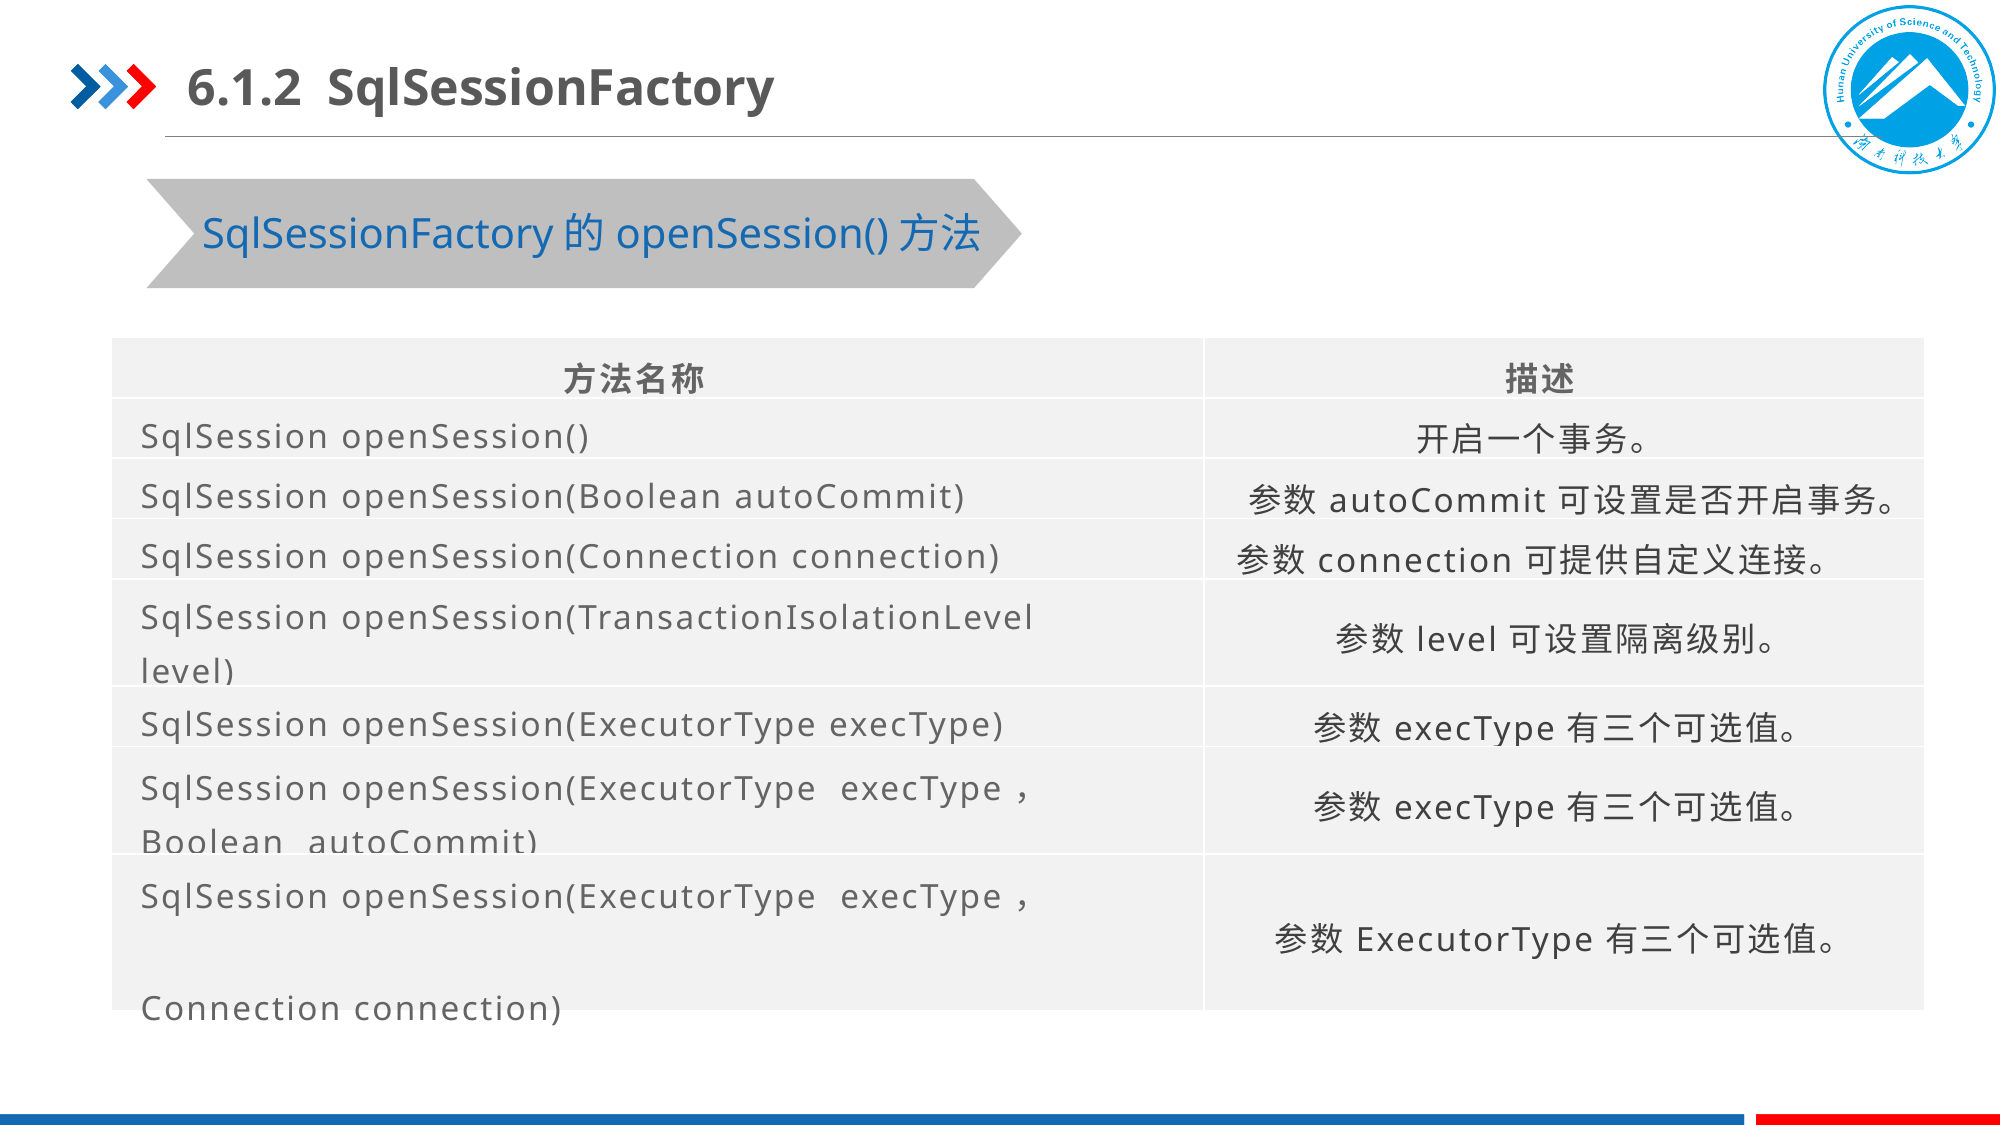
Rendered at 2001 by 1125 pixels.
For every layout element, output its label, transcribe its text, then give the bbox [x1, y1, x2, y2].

table_cell 参数execType有三个可选值。 [1205, 747, 1924, 853]
table_cell 开启一个事务。 [1205, 399, 1924, 457]
picture [1870, 56, 1917, 97]
picture [1827, 9, 1992, 170]
table_cell SqlSession openSession(TransactionIsolationLevel level) [112, 580, 1203, 685]
text_box 6.1.2 SqlSessionFactory [187, 43, 855, 127]
picture [1924, 5, 1996, 75]
table_cell 参数connection可提供自定义连接。 [1205, 519, 1924, 578]
text_box [146, 241, 995, 289]
table_cell SqlSession openSession(Boolean autoCommit) [112, 459, 1203, 518]
table_cell 参数autoCommit可设置是否开启事务。 [1205, 459, 1924, 518]
text_box SqlSessionFactory的openSession()方法 [187, 199, 998, 265]
text_box [998, 206, 1022, 261]
table_cell SqlSession openSession(ExecutorType execType， Boolean autoCommit) [112, 747, 1203, 853]
table_cell 参数ExecutorType有三个可选值。 [1205, 855, 1924, 1010]
picture [1867, 59, 1897, 87]
table_header 方法名称 [112, 338, 1203, 397]
text_box [146, 178, 992, 226]
table_cell SqlSession openSession() [112, 399, 1203, 457]
table_cell SqlSession openSession(ExecutorType execType， Connection connection) [112, 855, 1203, 1010]
picture [1861, 60, 1963, 118]
table_cell SqlSession openSession(ExecutorType execType) [112, 687, 1203, 746]
picture [1823, 5, 1895, 76]
table_header 描述 [1205, 338, 1924, 397]
picture [1823, 137, 1898, 175]
picture [1921, 105, 1996, 175]
table_cell 参数execType有三个可选值。 [1205, 687, 1924, 746]
table_cell SqlSession openSession(Connection connection) [112, 519, 1203, 578]
picture [1823, 104, 1836, 136]
table_cell 参数level可设置隔离级别。 [1205, 580, 1924, 685]
